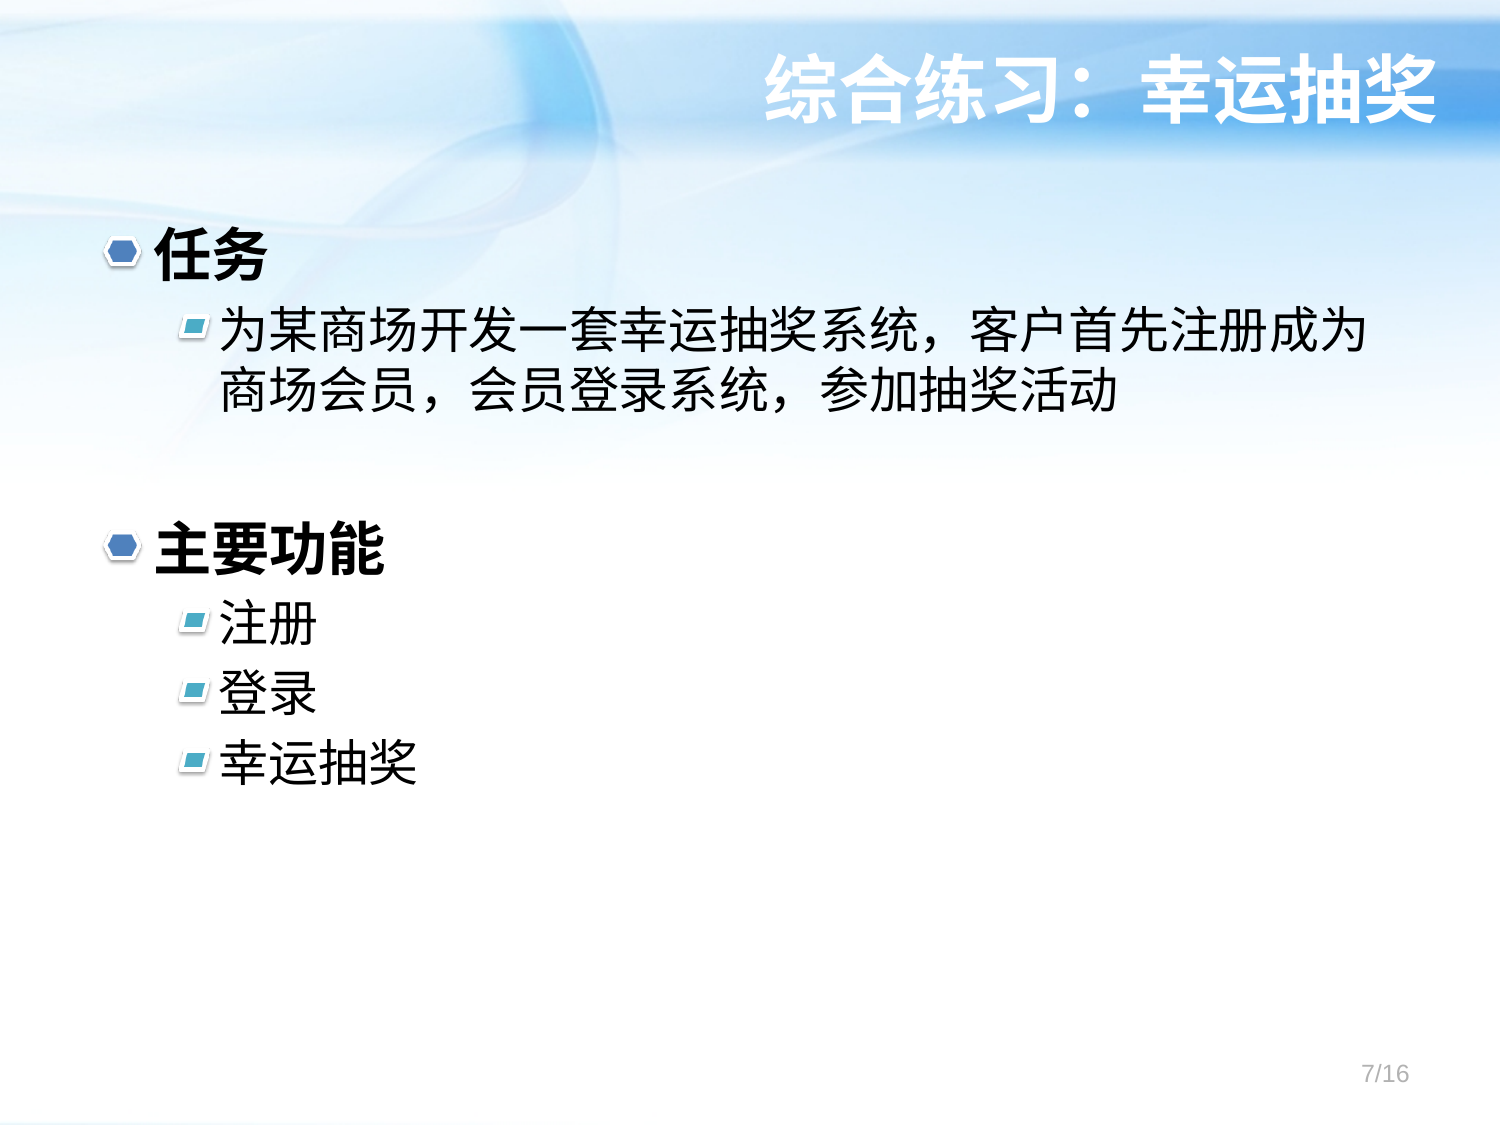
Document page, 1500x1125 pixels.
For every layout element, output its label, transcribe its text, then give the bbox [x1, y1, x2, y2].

slide_number /16 [1074, 1042, 1425, 1103]
list 任务 为某商场开发一套幸运抽奖系统，客户首先注册成为商场会员，会员登录系统，参加抽奖活动 主要功能 注册 登录 幸运抽奖 [82, 210, 1432, 1020]
picture [0, 0, 1500, 1125]
title 综合练习：幸运抽奖 [120, 35, 1471, 183]
